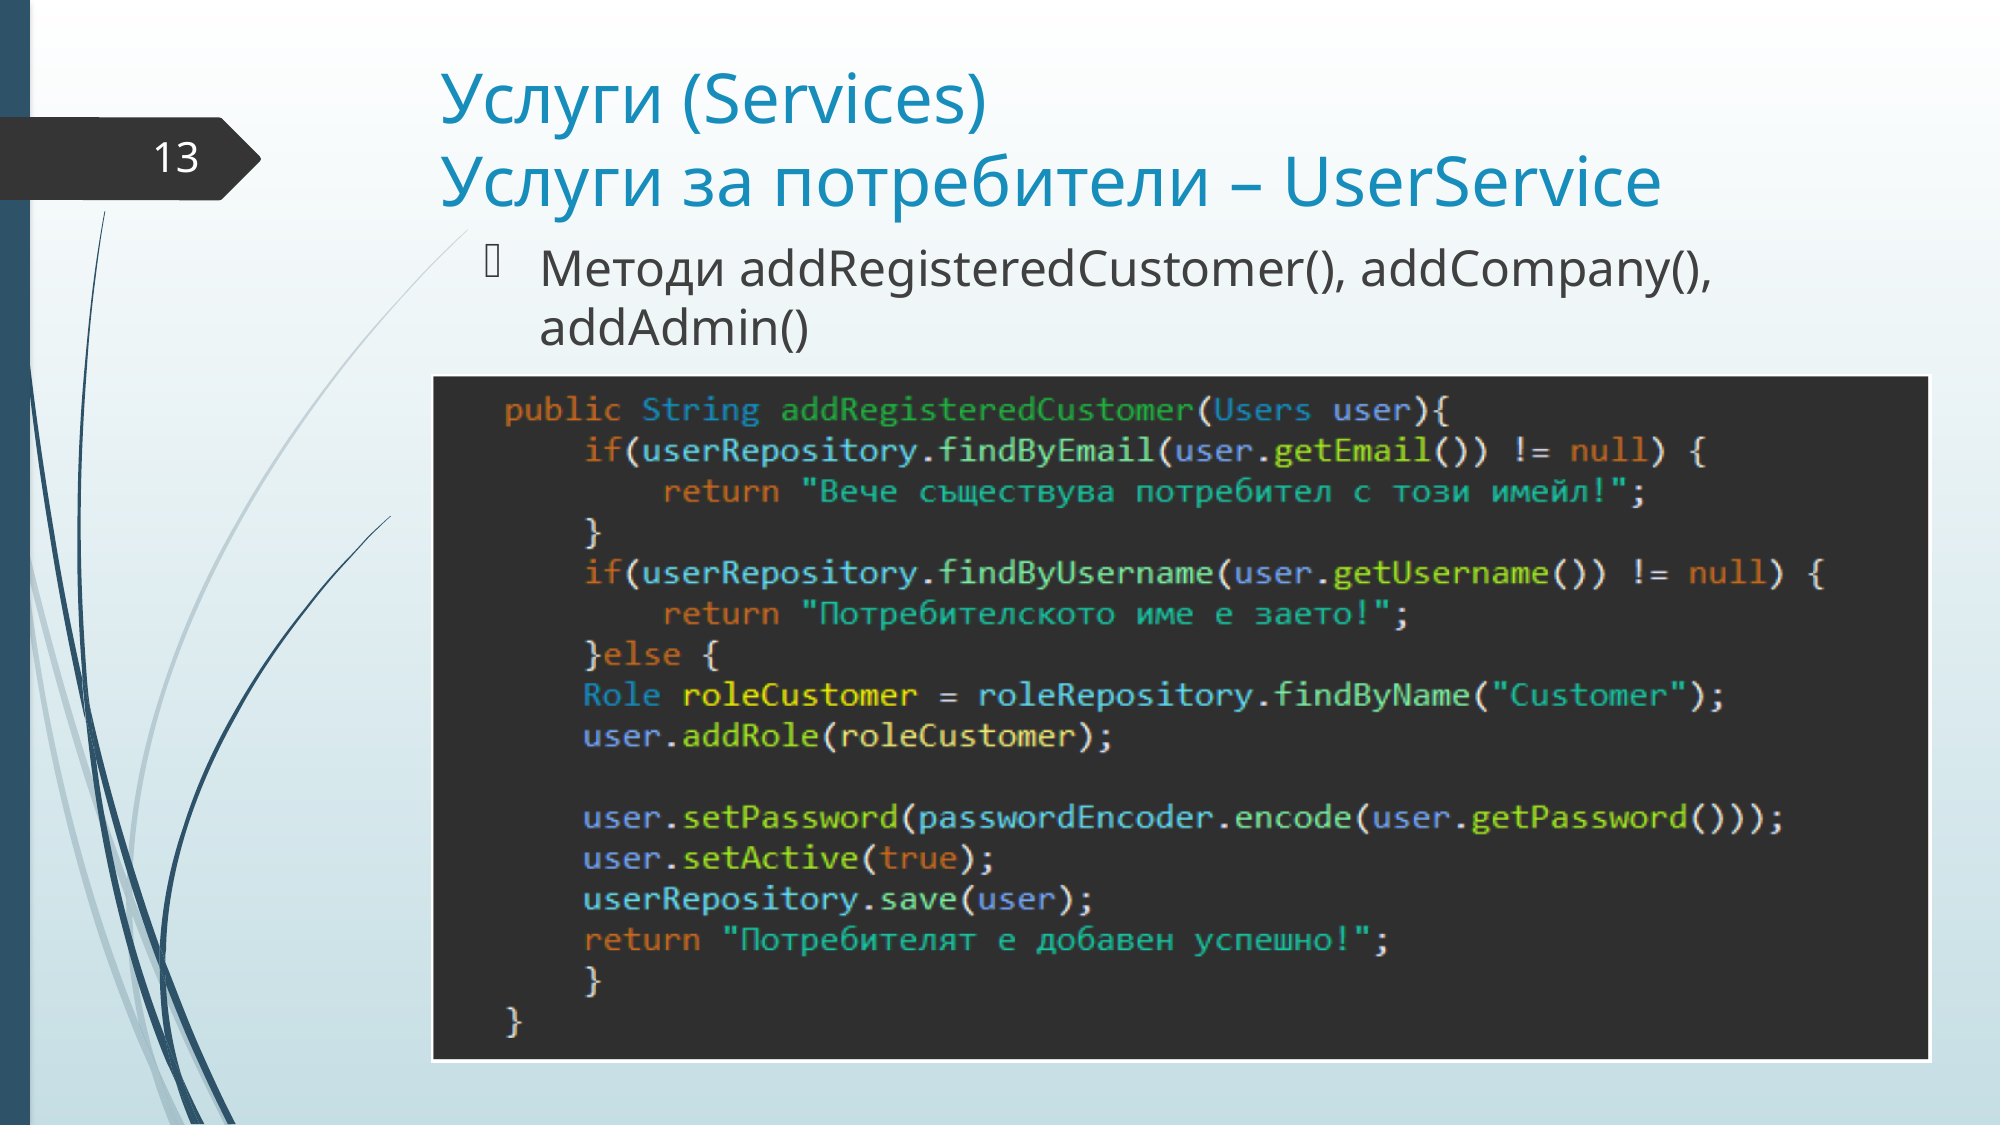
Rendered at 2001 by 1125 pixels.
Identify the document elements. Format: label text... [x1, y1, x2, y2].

slide_number 13 [87, 129, 216, 190]
picture [431, 374, 1932, 1063]
title Услуги (Services) Услуги за потребители – UserService [425, 47, 1888, 313]
list Методи addRegisteredCustomer(), addCompany(), addAdmin() [469, 229, 1932, 363]
